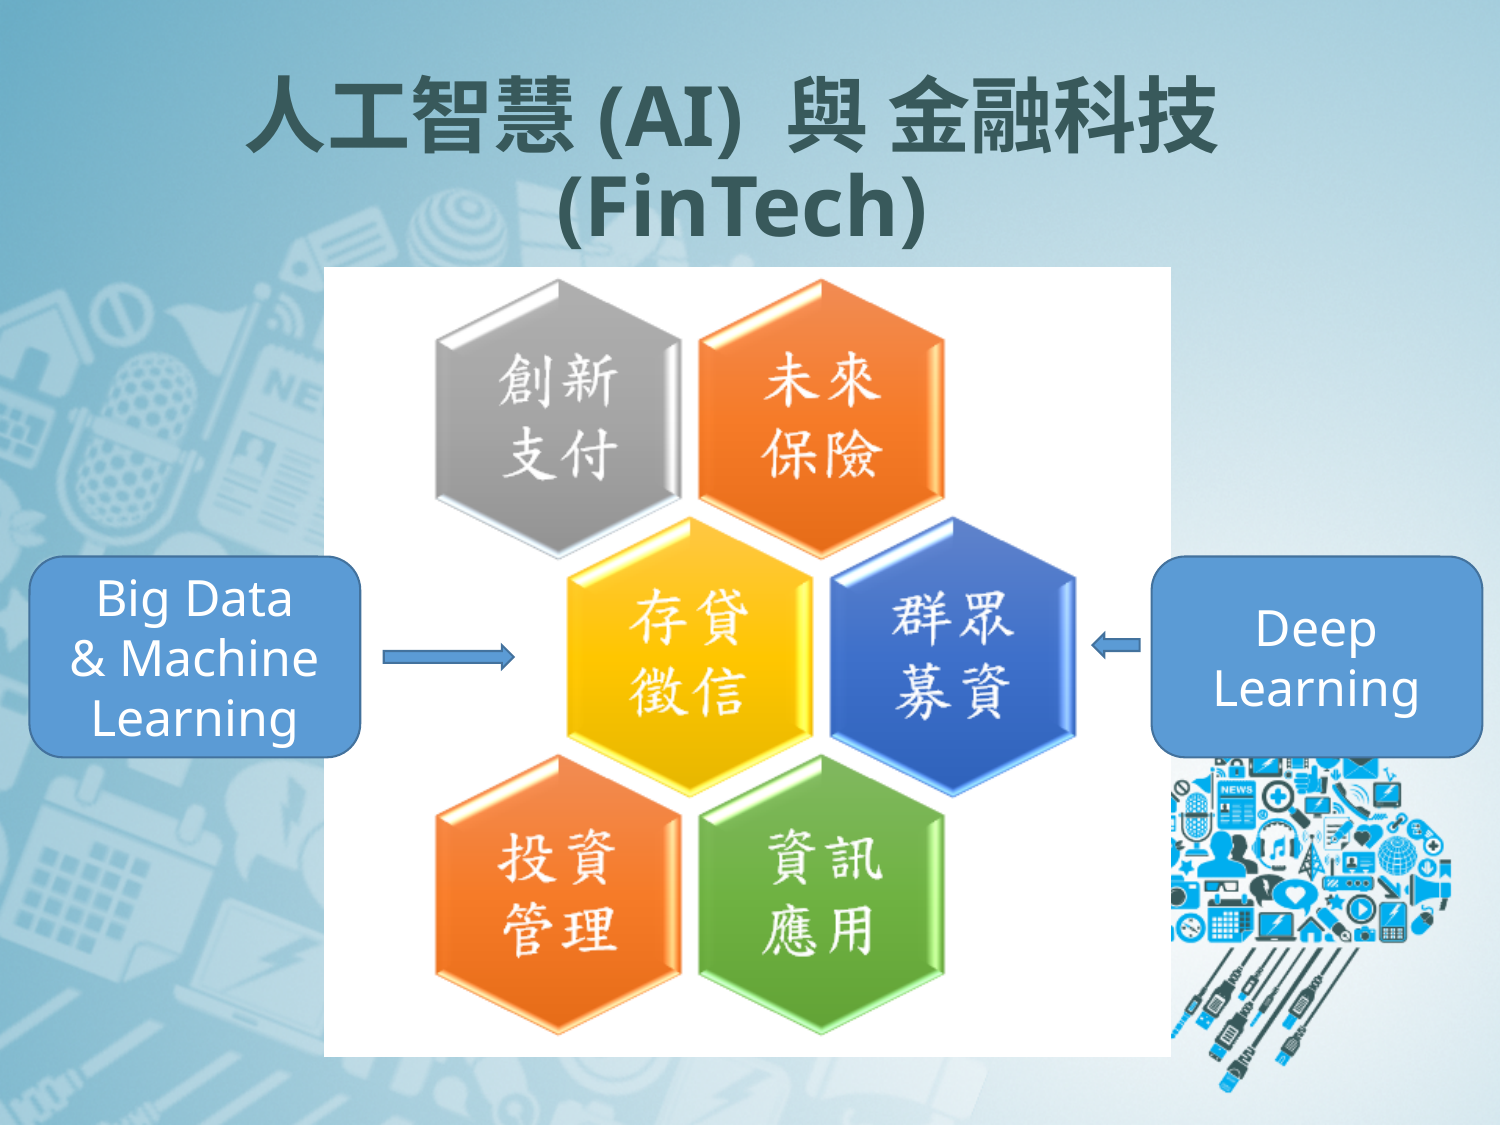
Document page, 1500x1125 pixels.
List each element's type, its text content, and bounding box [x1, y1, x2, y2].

text_box Deep Learning [1170, 555, 1484, 759]
title 人工智慧(AI) 與 金融科技(FinTech) [53, 55, 1432, 274]
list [324, 267, 1170, 1057]
text_box Big Data & Machine Learning [28, 555, 324, 759]
picture [0, 0, 1500, 1125]
